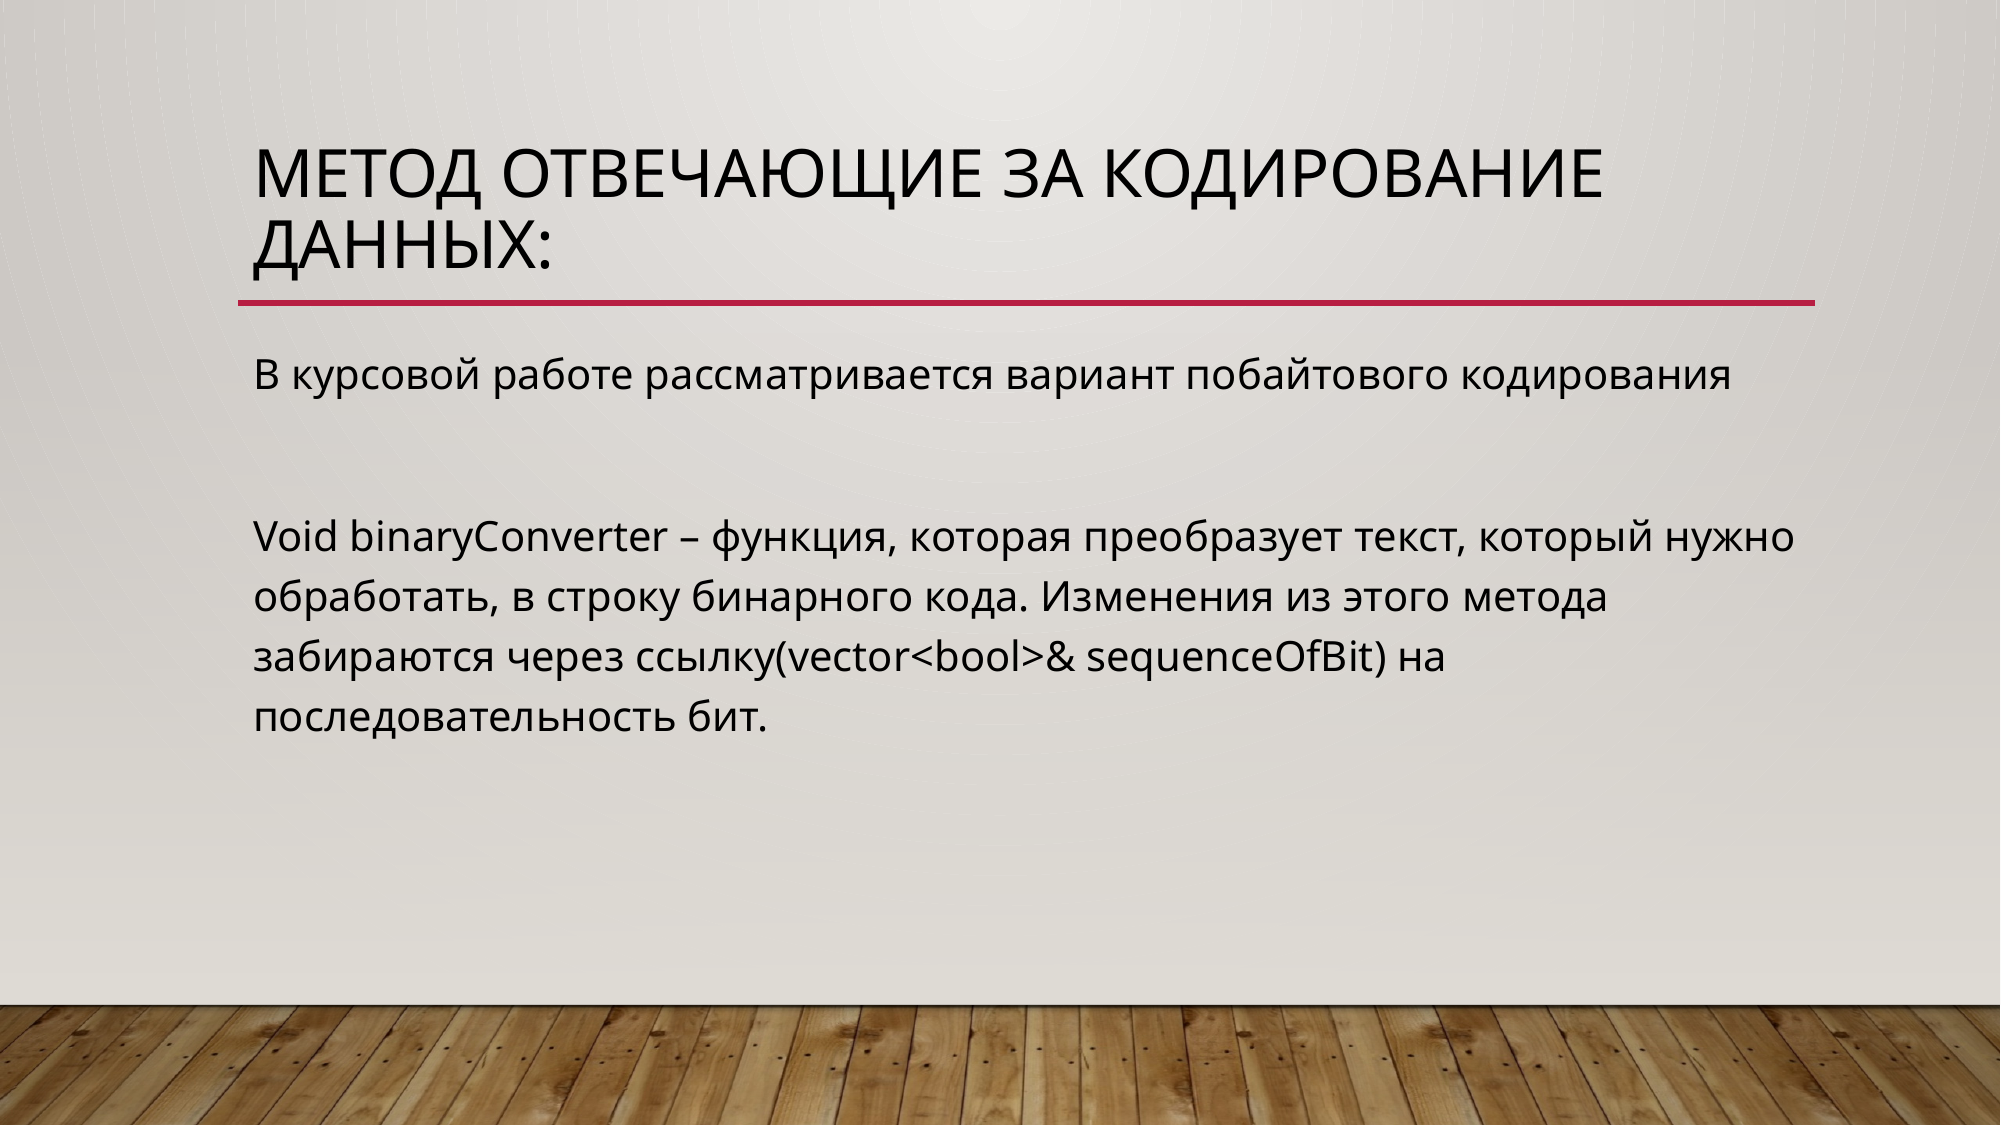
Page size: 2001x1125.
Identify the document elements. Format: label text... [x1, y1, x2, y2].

picture [0, 1005, 2000, 1125]
title Метод отвечающие за кодирование данных: [238, 131, 1814, 305]
list В курсовой работе рассматривается вариант побайтового кодирования Void binaryConverter – функция, которая преобразует текст, который нужно обработать, в строку бинарного кода. Изменения из этого метода забираются через ссылку(vector<bool>& sequenceOfBit) на последовательность бит. [238, 330, 1814, 897]
